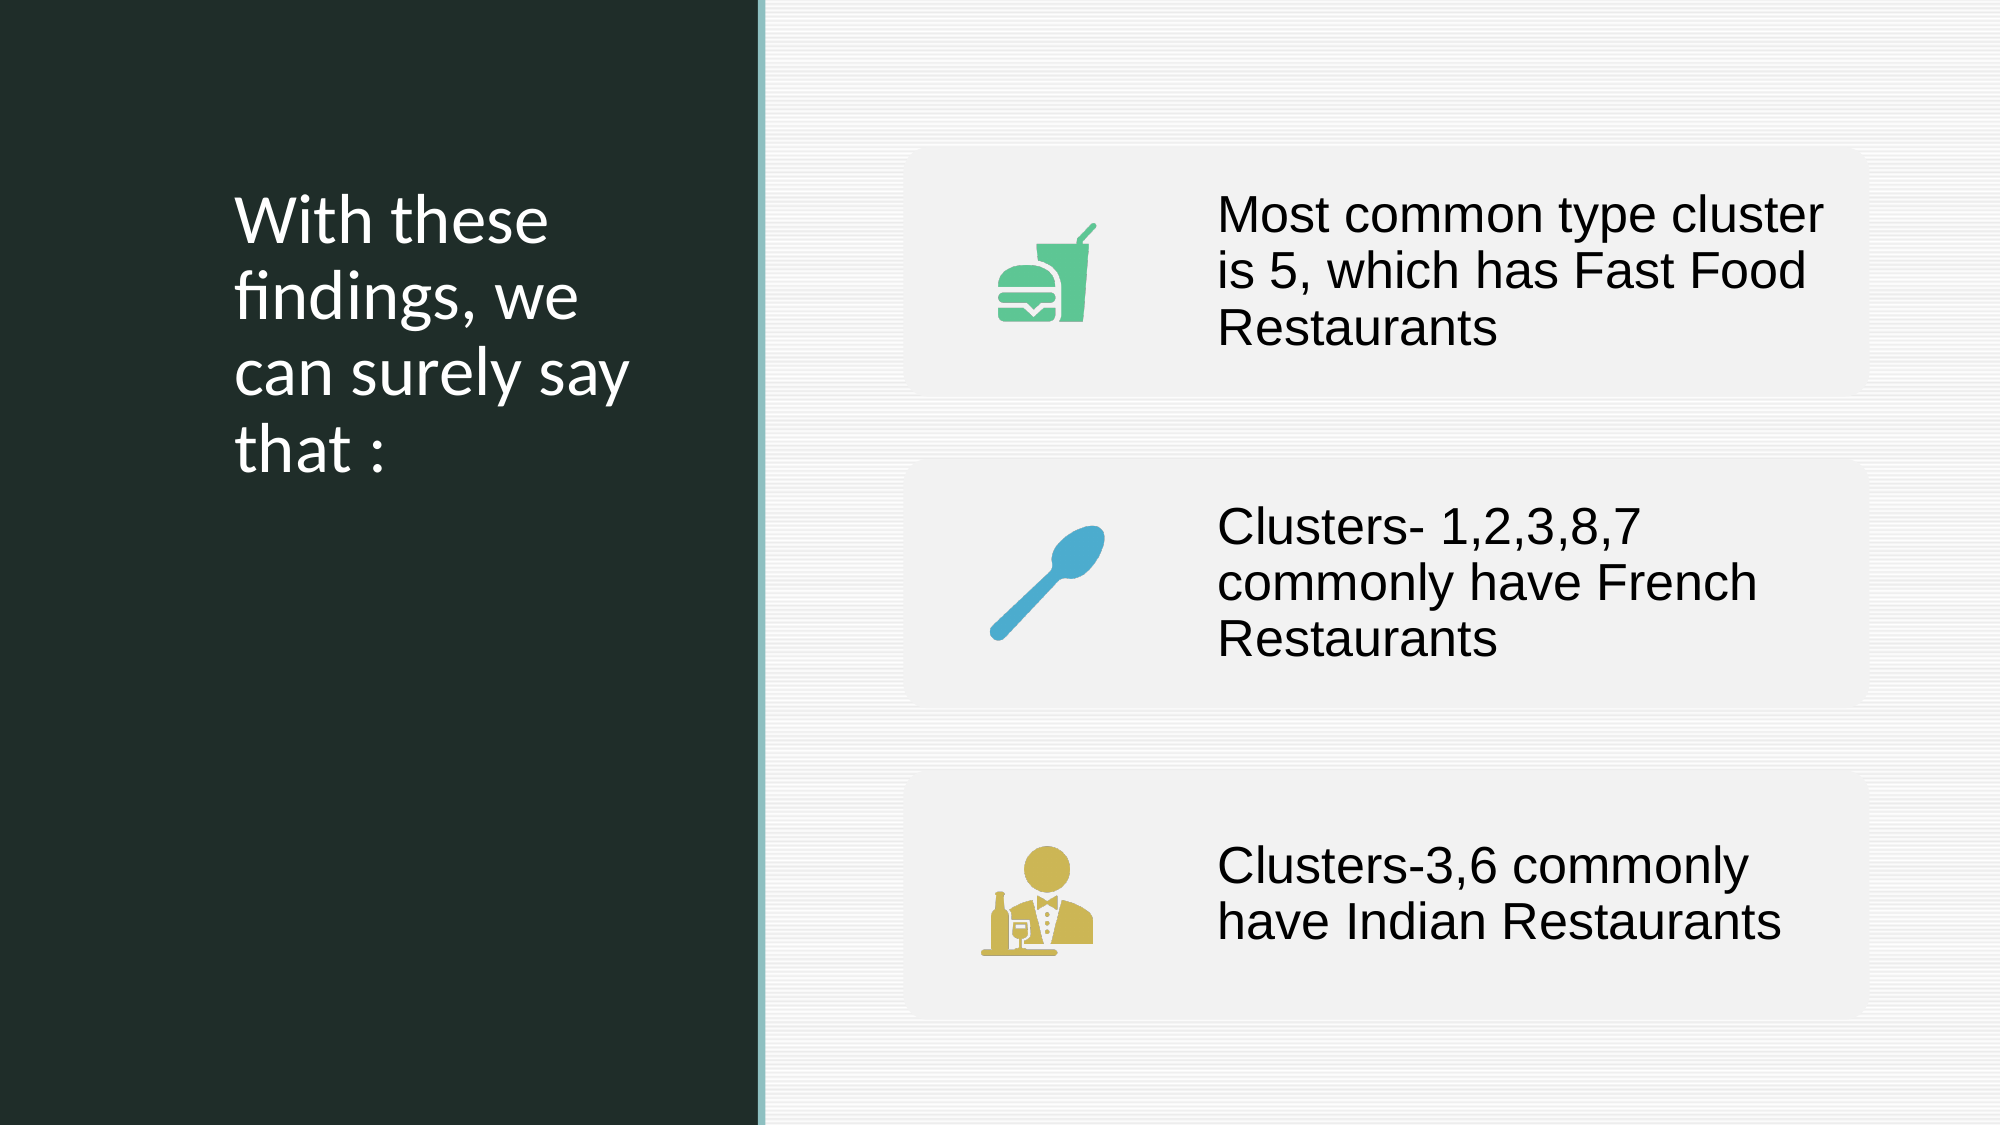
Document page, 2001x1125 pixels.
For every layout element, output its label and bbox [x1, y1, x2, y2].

picture [0, 0, 2000, 1125]
list [903, 146, 1870, 1020]
